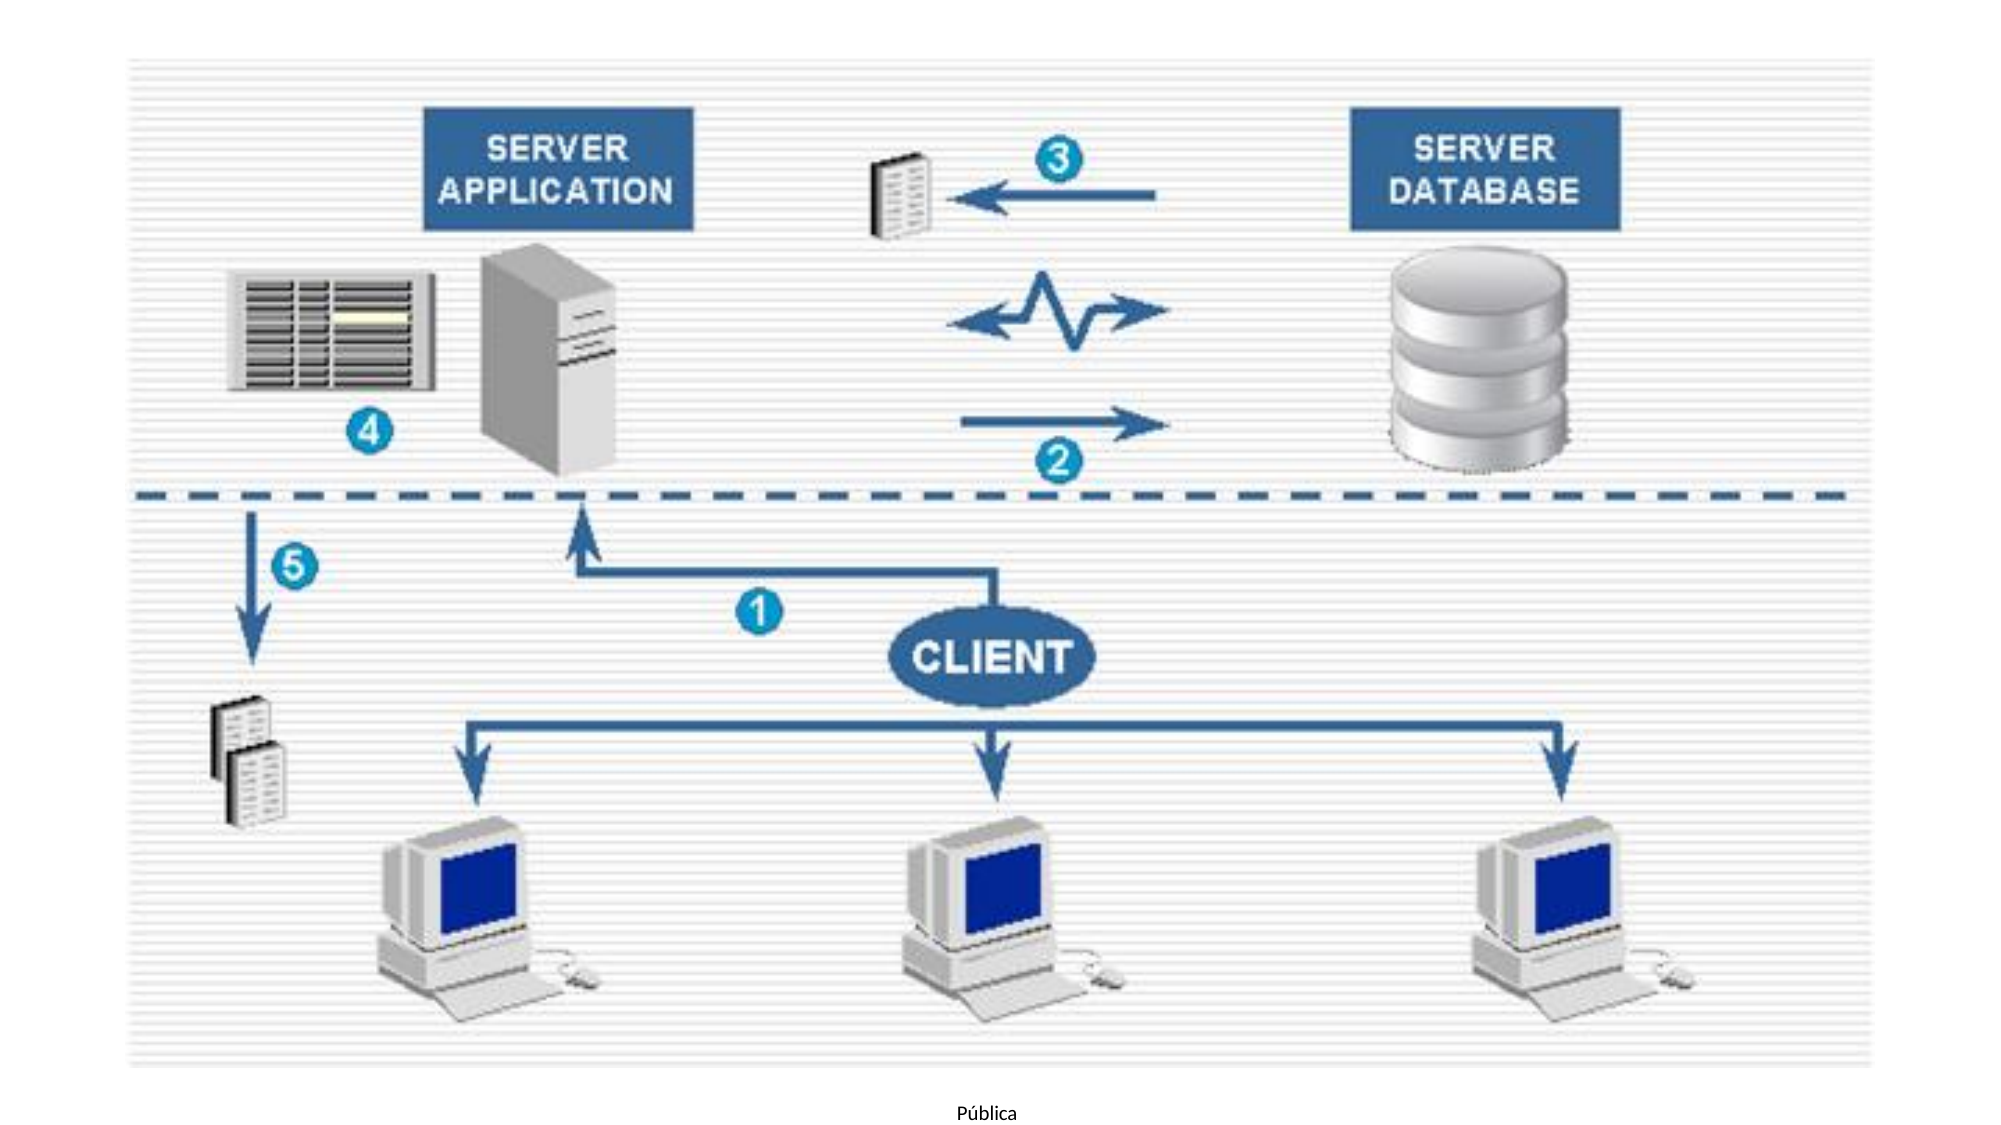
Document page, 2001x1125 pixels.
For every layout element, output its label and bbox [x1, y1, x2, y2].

picture [124, 57, 1876, 1068]
